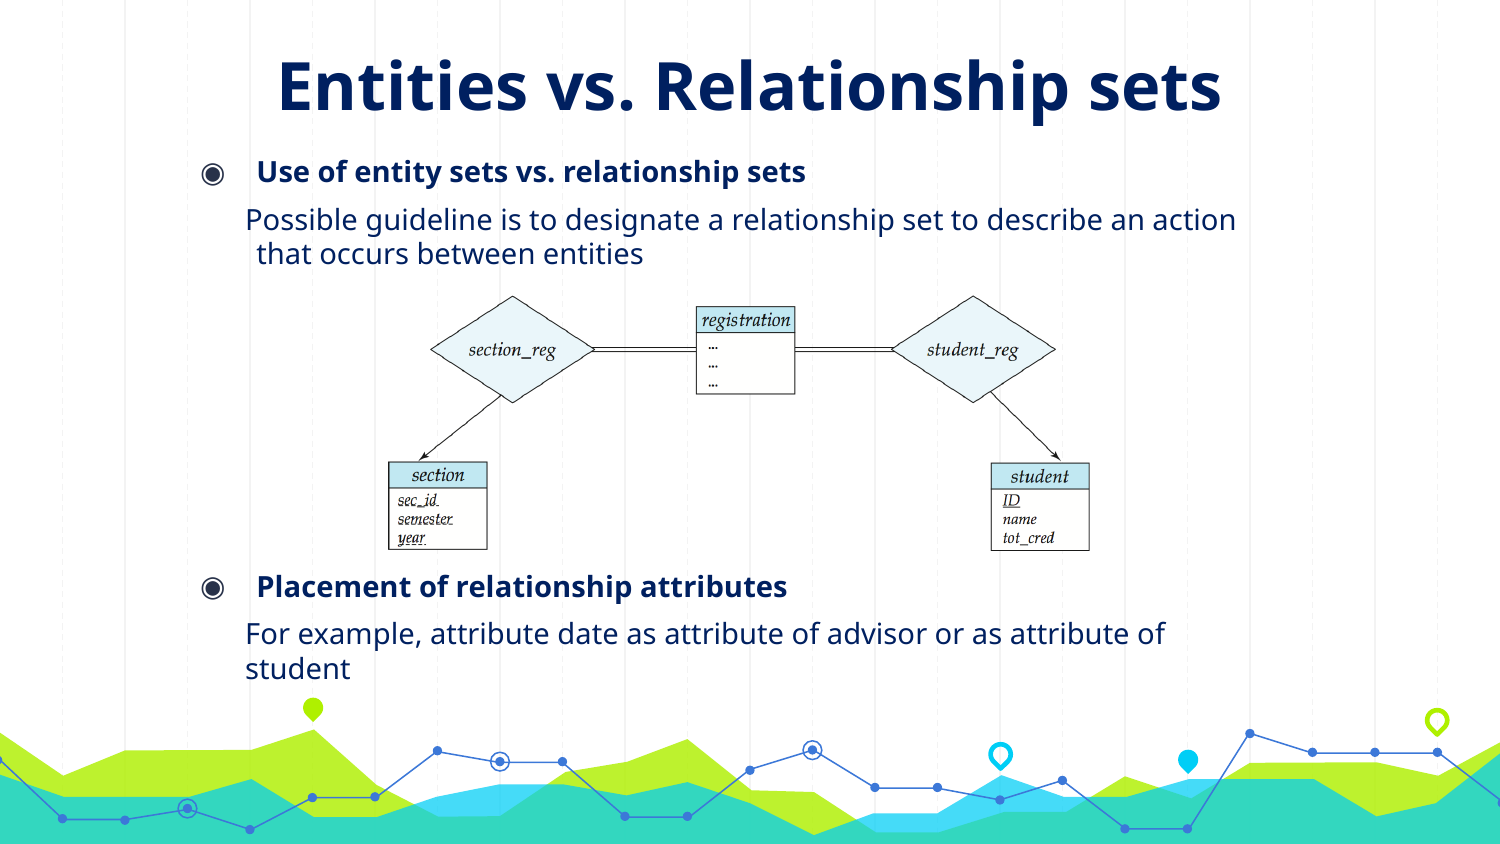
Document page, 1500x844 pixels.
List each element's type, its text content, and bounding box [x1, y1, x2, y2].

list Use of entity sets vs. relationship sets Possible guideline is to designate a relationship set to describe an action that occurs between entities Placement of relationship attributes For example, attribute date as attribute of advisor or as attribute of student [166, 138, 1312, 576]
title Entities vs. Relationship sets [176, 20, 1324, 139]
picture [388, 292, 1090, 551]
